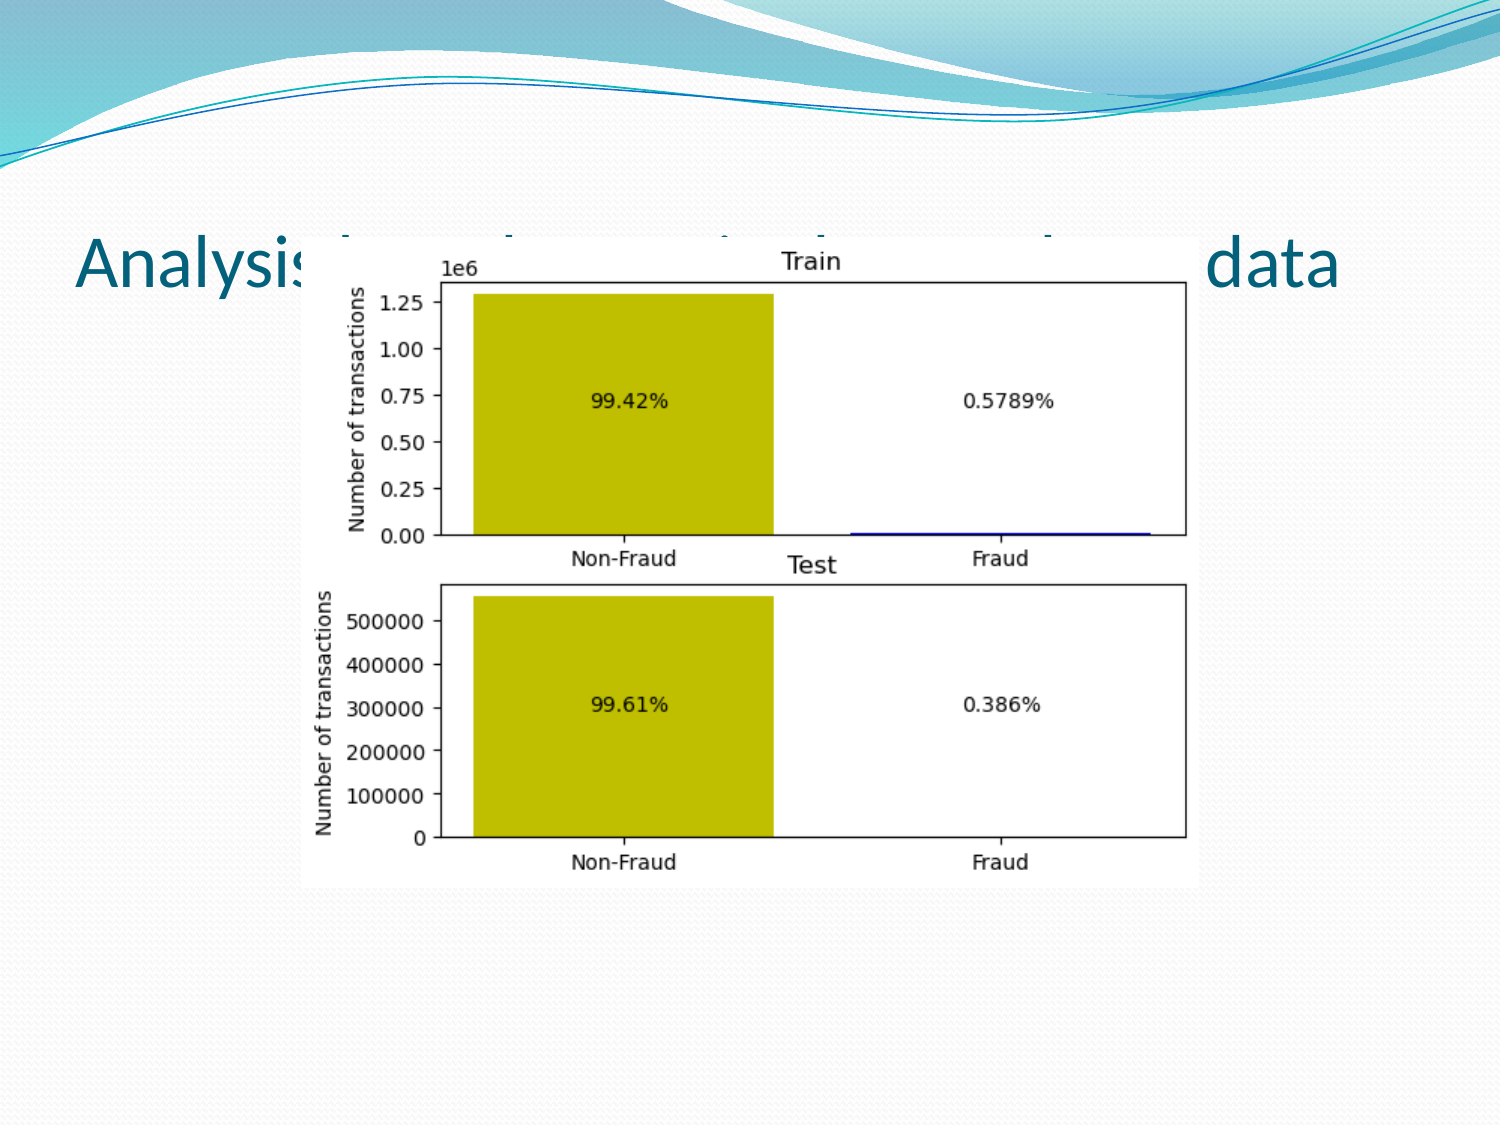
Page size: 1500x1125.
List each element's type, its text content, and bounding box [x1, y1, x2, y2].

picture [301, 237, 1199, 888]
title Analysis based on train data and test data [75, 115, 1438, 303]
